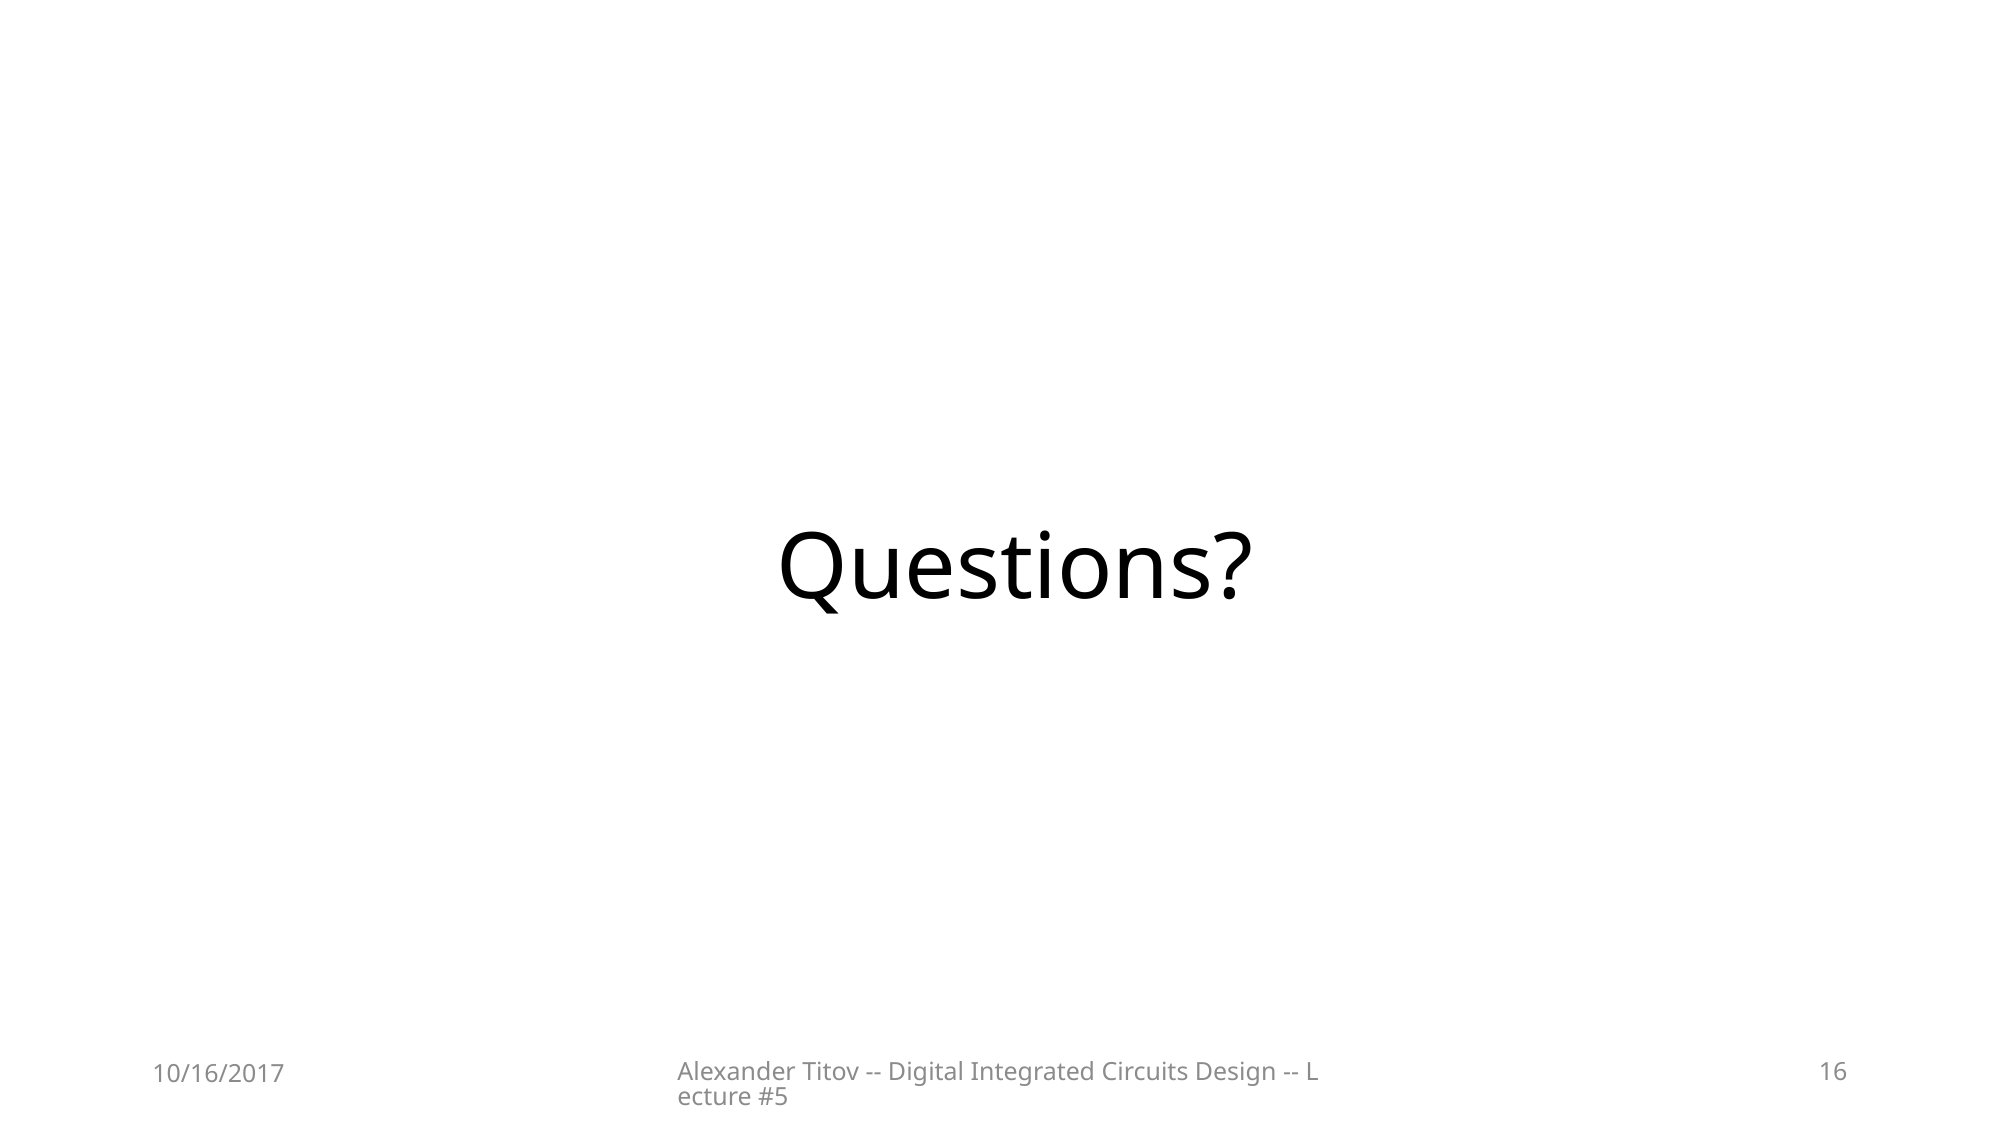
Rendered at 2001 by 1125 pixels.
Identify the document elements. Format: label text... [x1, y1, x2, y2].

title Questions? [152, 460, 1878, 678]
slide_number 16 [1412, 1042, 1863, 1103]
footer Alexander Titov -- Digital Integrated Circuits Design -- Lecture #5 [662, 1042, 1338, 1103]
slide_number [137, 1042, 588, 1103]
